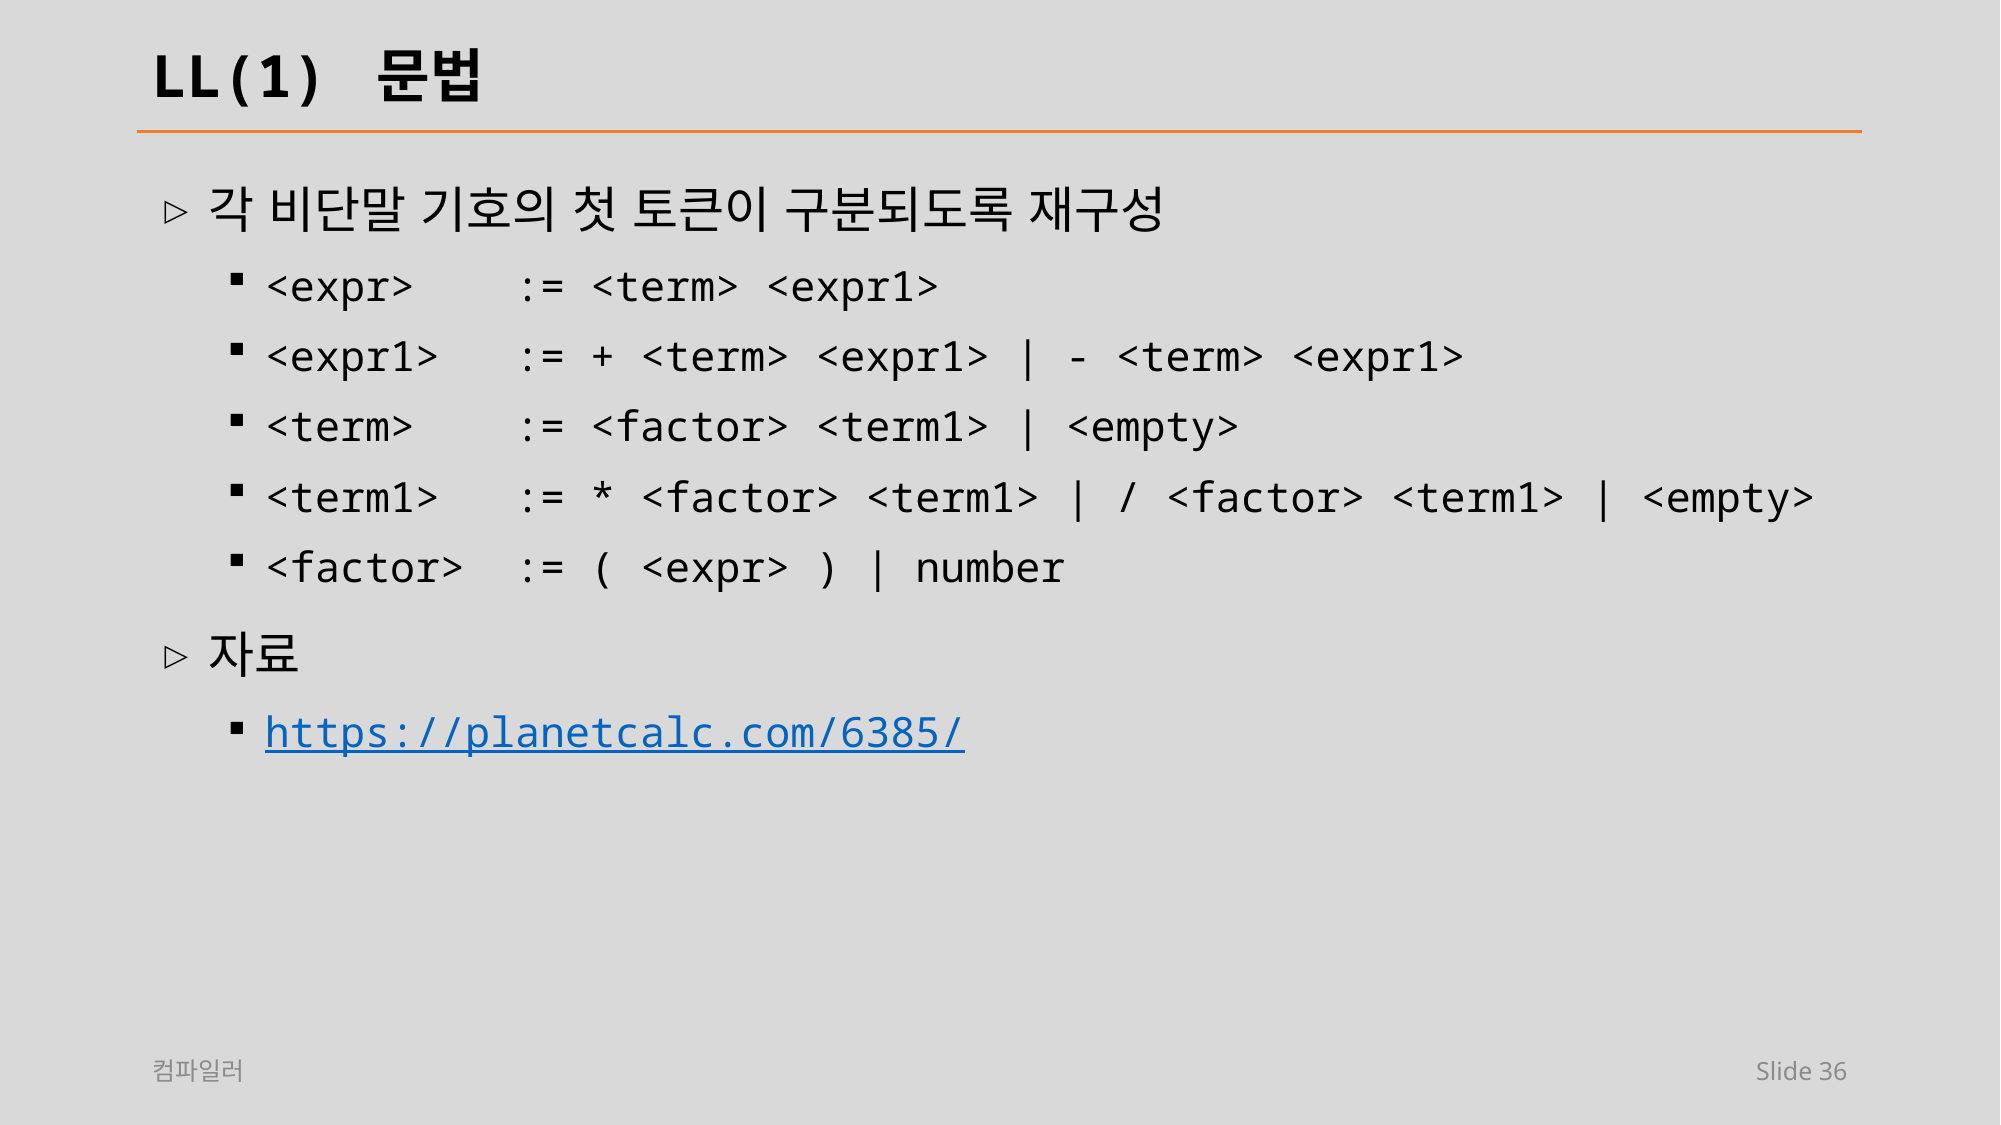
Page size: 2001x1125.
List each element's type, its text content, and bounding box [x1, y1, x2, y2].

title LL(1) 문법 [137, 33, 1863, 124]
list 각 비단말 기호의 첫 토큰이 구분되도록 재구성 <expr> := <term> <expr1> <expr1> := + <term> <expr1> | - <term> <expr1> <term> := <factor> <term1> | <empty> <term1> := * <factor> <term1> | / <factor> <term1> | <empty> <factor> := ( <expr> ) | number 자료 https://planetcalc.com/6385/ [137, 159, 1863, 1014]
slide_number Slide 36 [1412, 1042, 1863, 1103]
footer 컴파일러 [137, 1040, 531, 1101]
